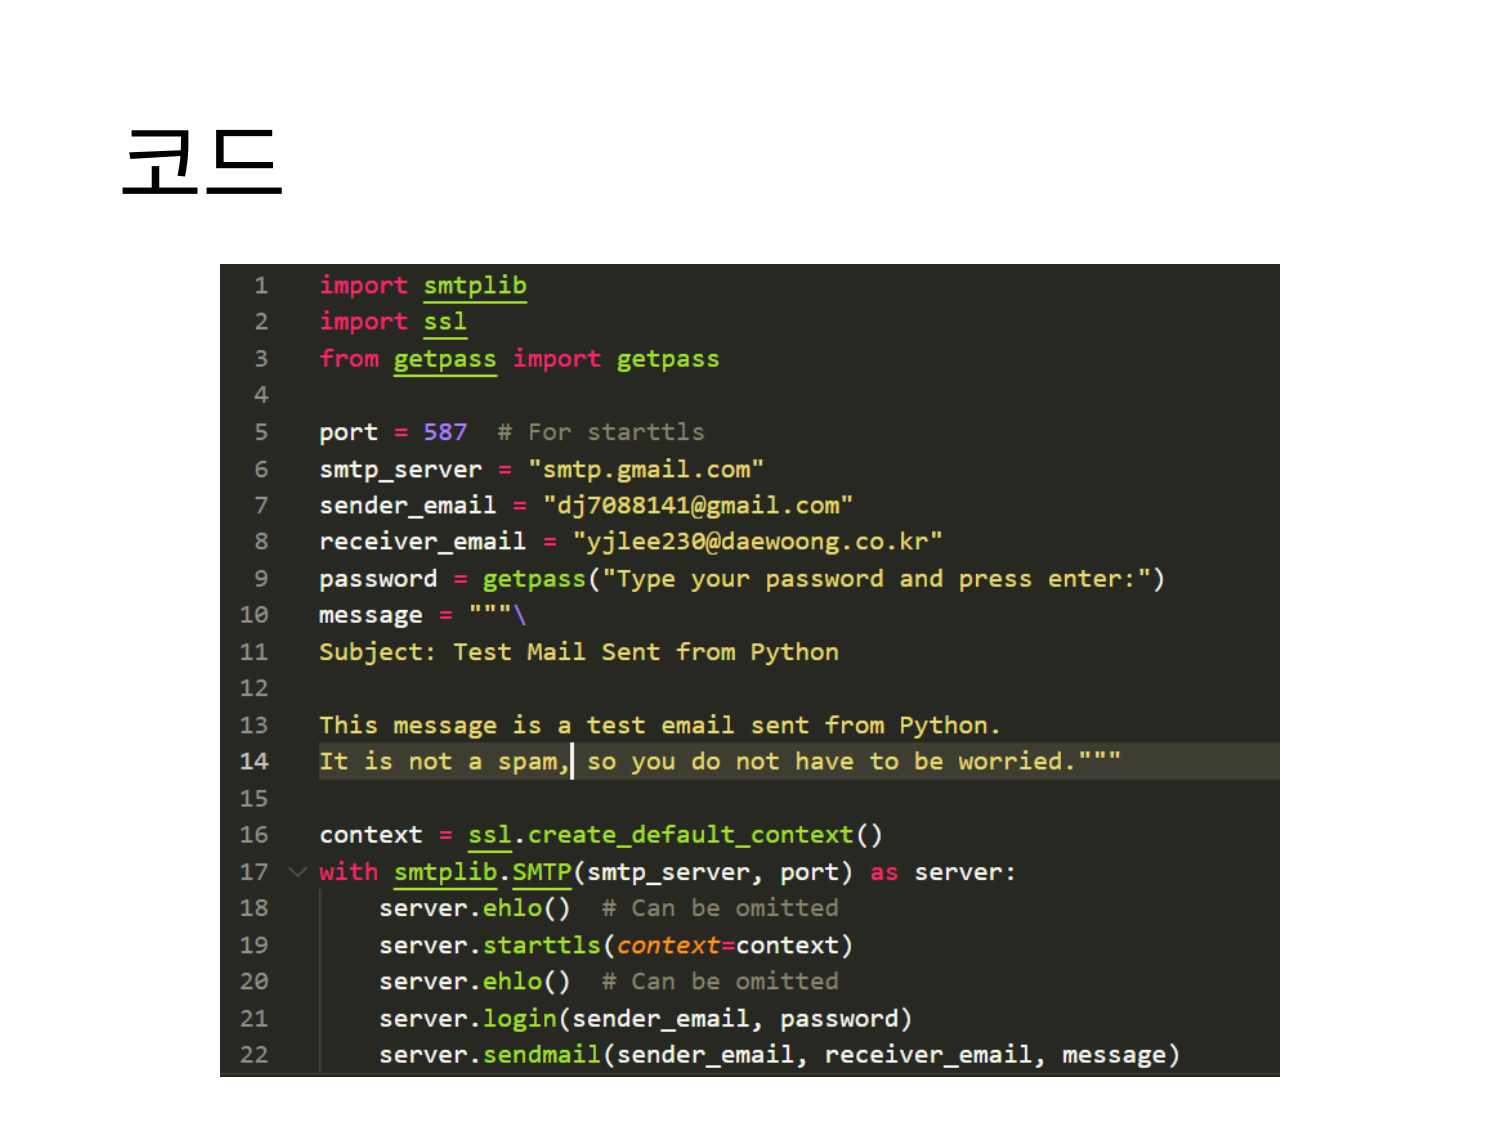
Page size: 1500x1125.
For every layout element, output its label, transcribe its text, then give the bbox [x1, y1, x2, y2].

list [220, 264, 1279, 1077]
title 코드 [103, 59, 1397, 278]
